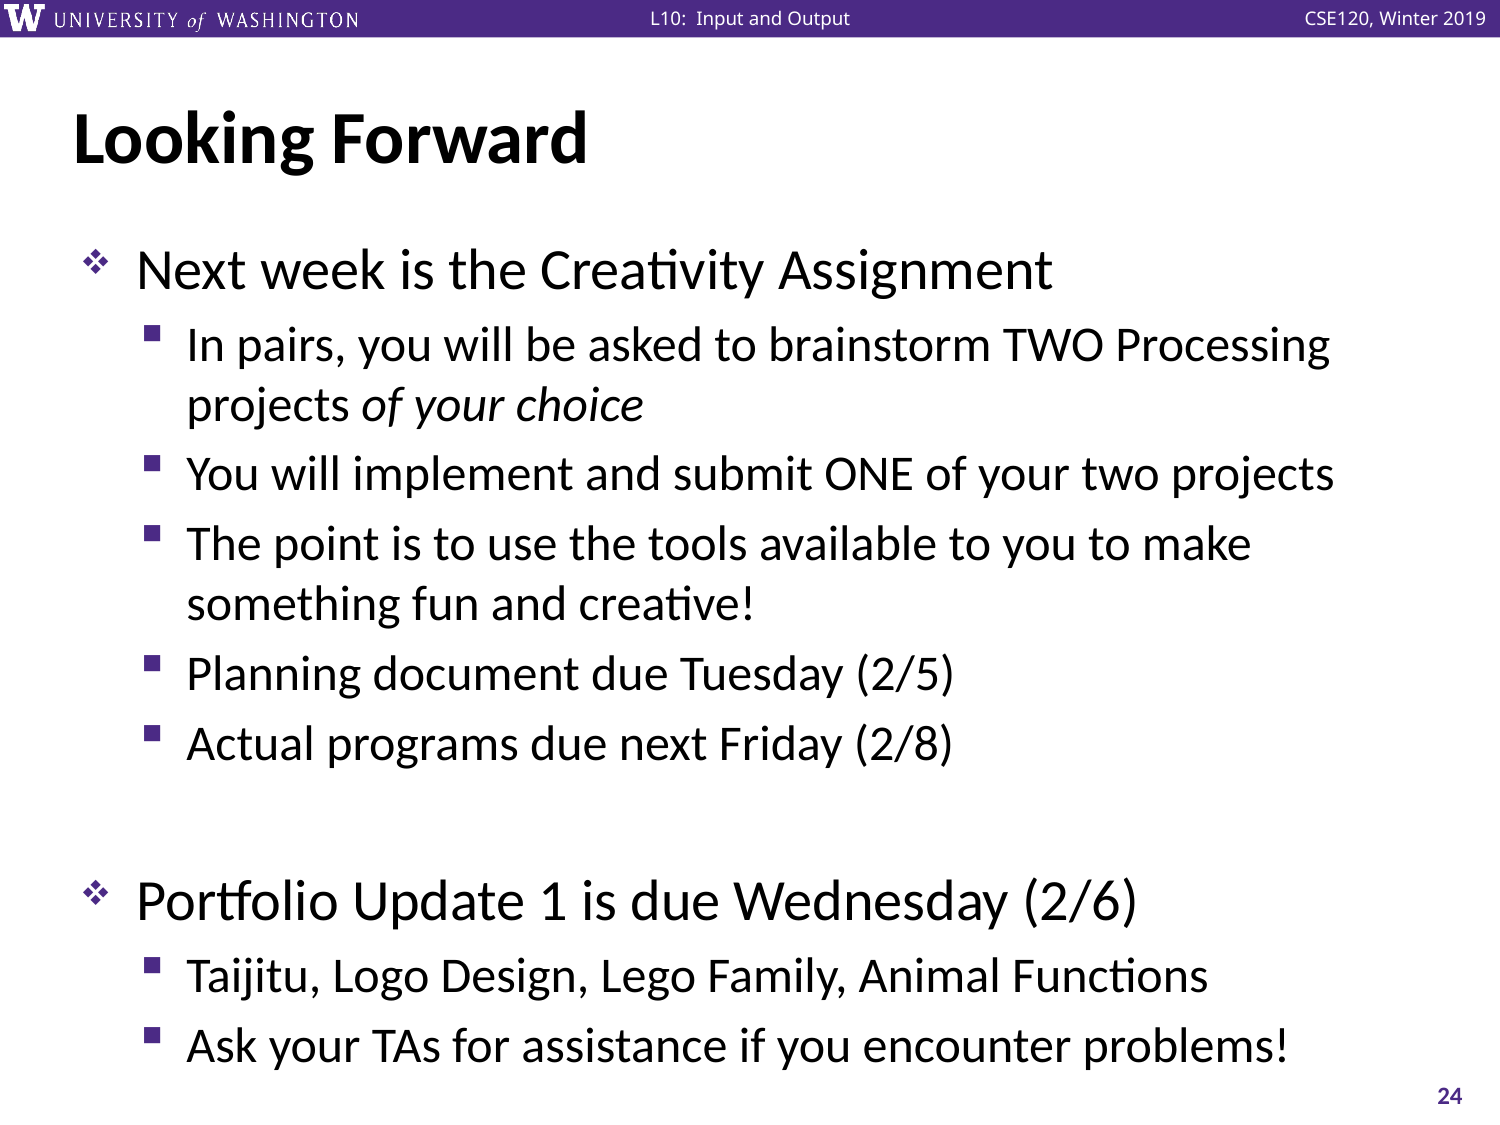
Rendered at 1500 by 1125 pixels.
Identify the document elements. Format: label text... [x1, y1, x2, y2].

list Next week is the Creativity Assignment In pairs, you will be asked to brainstorm TWO Processing projects of your choice You will implement and submit ONE of your two projects The point is to use the tools available to you to make something fun and creative! Planning document due Tuesday (2/5) Actual programs due next Friday (2/8) Portfolio Update 1 is due Wednesday (2/6) Taijitu, Logo Design, Lego Family, Animal Functions Ask your TAs for assistance if you encounter problems! [64, 223, 1438, 1040]
title Looking Forward [58, 71, 1438, 197]
slide_number 24 [1400, 1065, 1500, 1125]
picture [4, 4, 358, 32]
